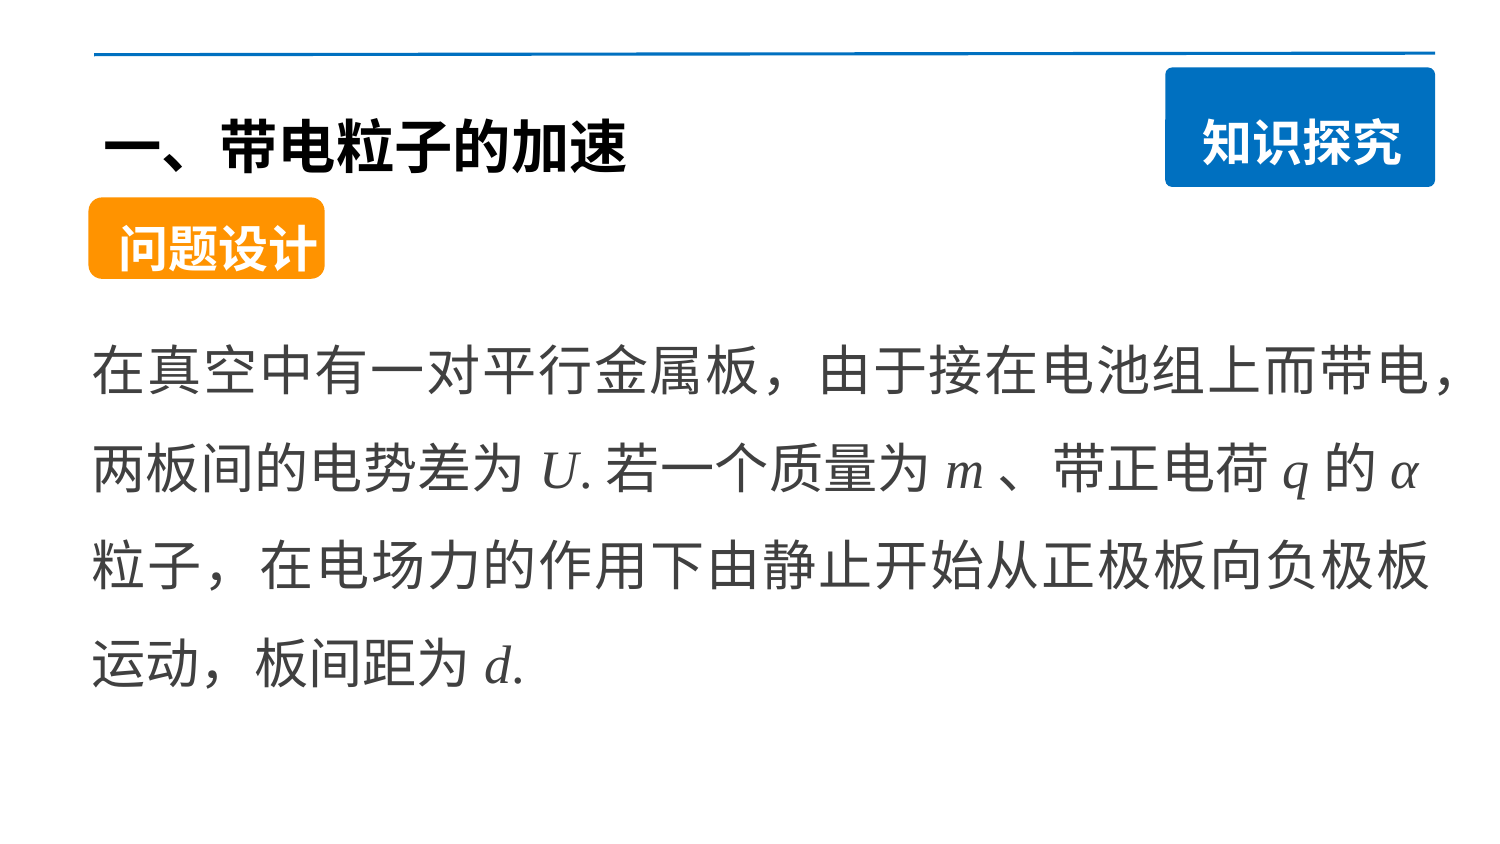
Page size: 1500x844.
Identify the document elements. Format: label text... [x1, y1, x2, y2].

text_box 知识探究 [1187, 73, 1418, 179]
text_box [1163, 65, 1438, 190]
text_box 一、带电粒子的加速 [88, 67, 680, 188]
text_box 在真空中有一对平行金属板，由于接在电池组上而带电，两板间的电势差为U.若一个质量为m、带正电荷q的α粒子，在电场力的作用下由静止开始从正极板向负极板运动，板间距为d. [76, 296, 1447, 702]
text_box 问题设计 [86, 195, 327, 281]
